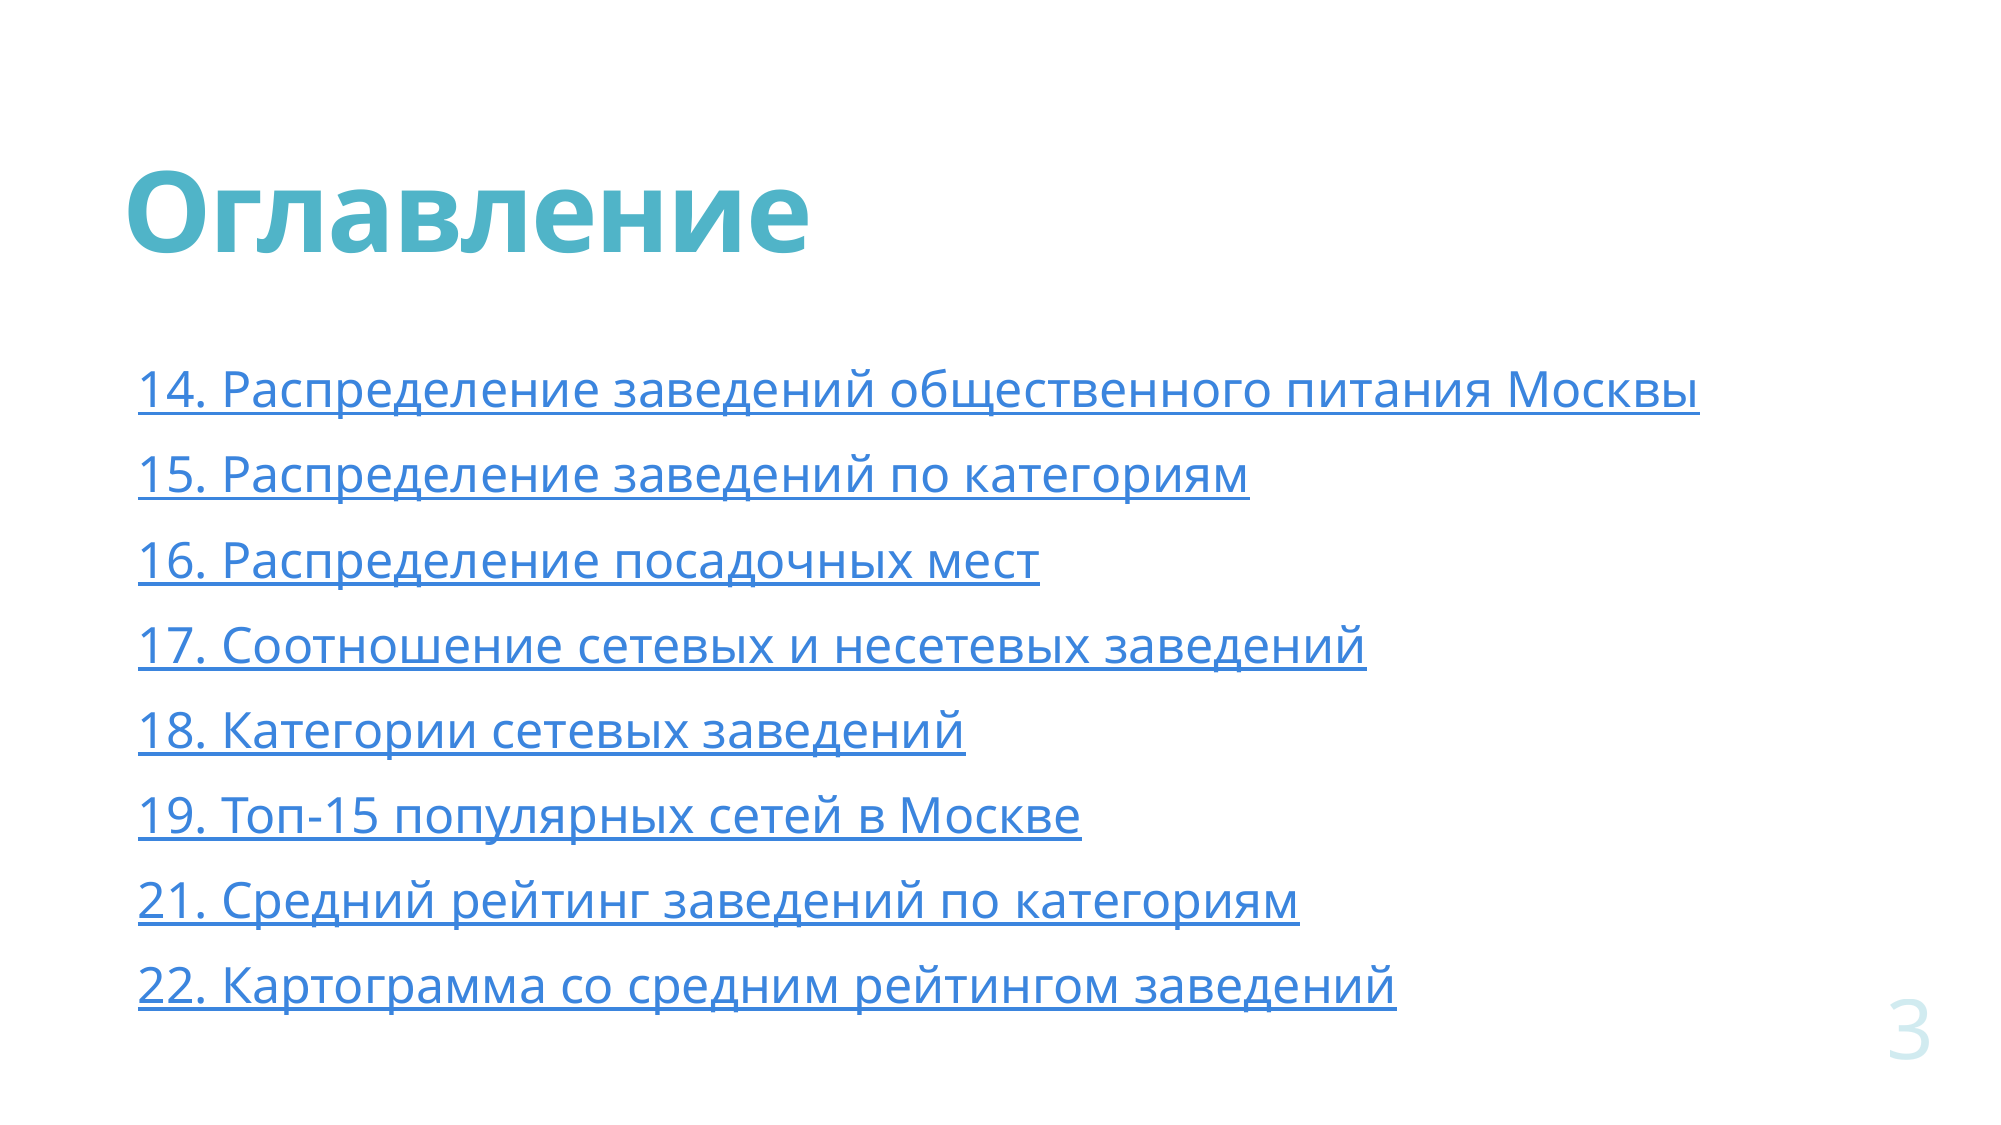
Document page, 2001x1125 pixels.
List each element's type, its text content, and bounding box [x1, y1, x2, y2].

slide_number 3 [1871, 961, 1947, 1084]
title Оглавление [107, 81, 1875, 353]
text_box 14. Распределение заведений общественного питания Москвы 15. Распределение заведений по категориям 16. Распределение посадочных мест 17. Соотношение сетевых и несетевых заведений 18. Категории сетевых заведений 19. Топ-15 популярных сетей в Москве 21. Средний рейтинг заведений по категориям 22. Картограмма со средним рейтингом заведений [107, 353, 1872, 1061]
list [111, 329, 1876, 948]
